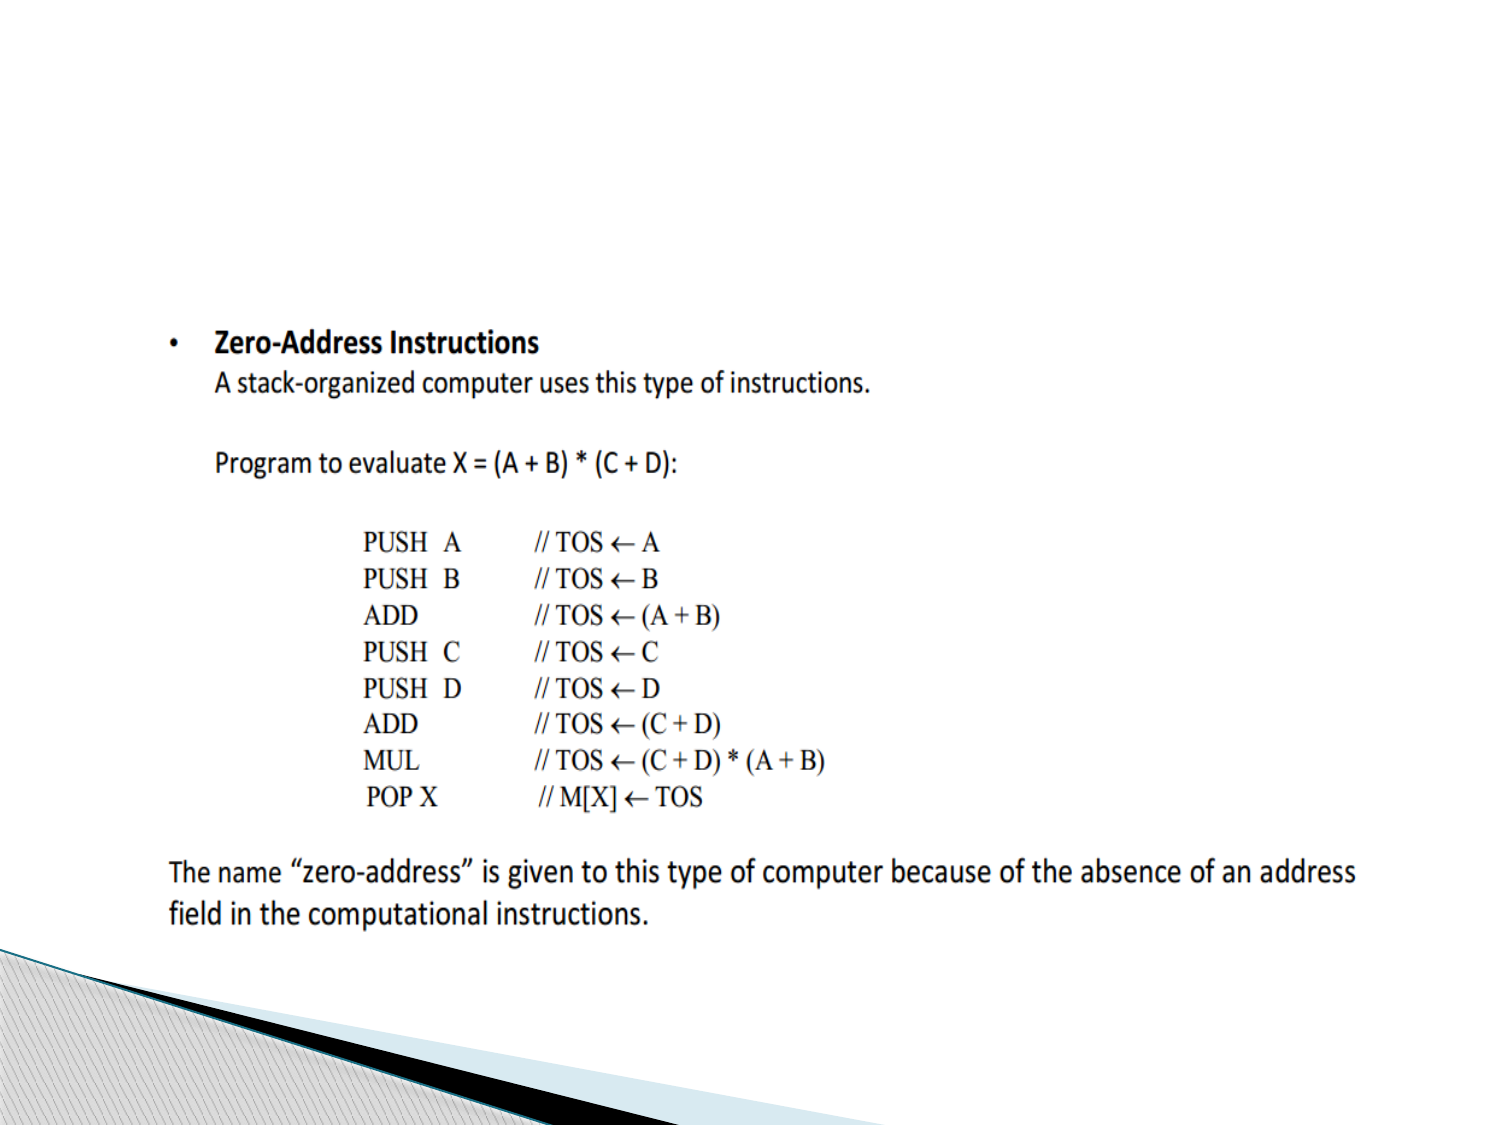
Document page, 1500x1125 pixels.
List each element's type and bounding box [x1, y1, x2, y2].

list [149, 314, 1426, 974]
